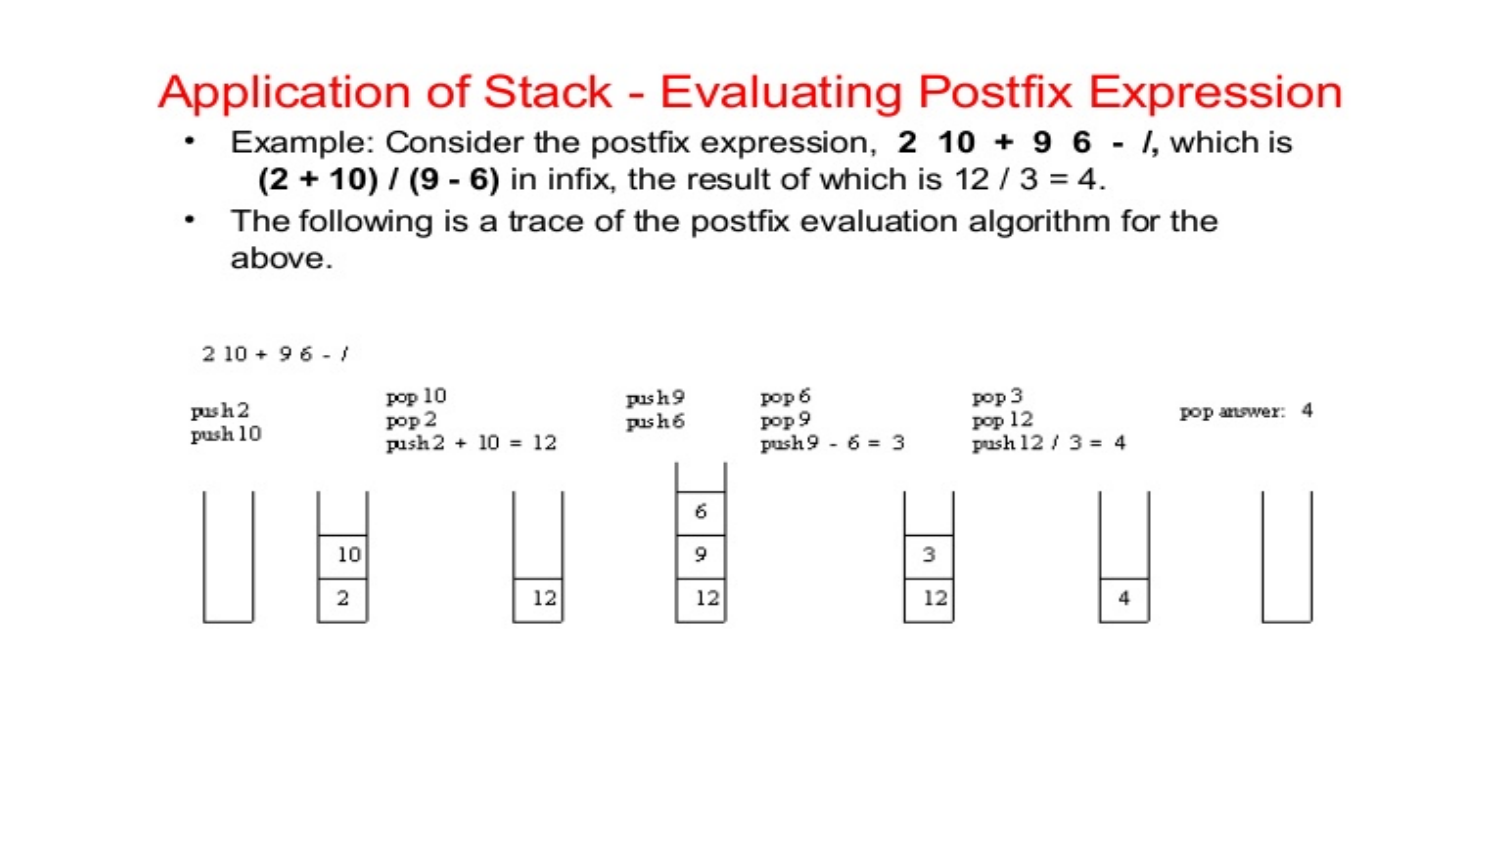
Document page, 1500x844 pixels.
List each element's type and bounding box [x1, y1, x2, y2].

picture [127, 12, 1376, 816]
